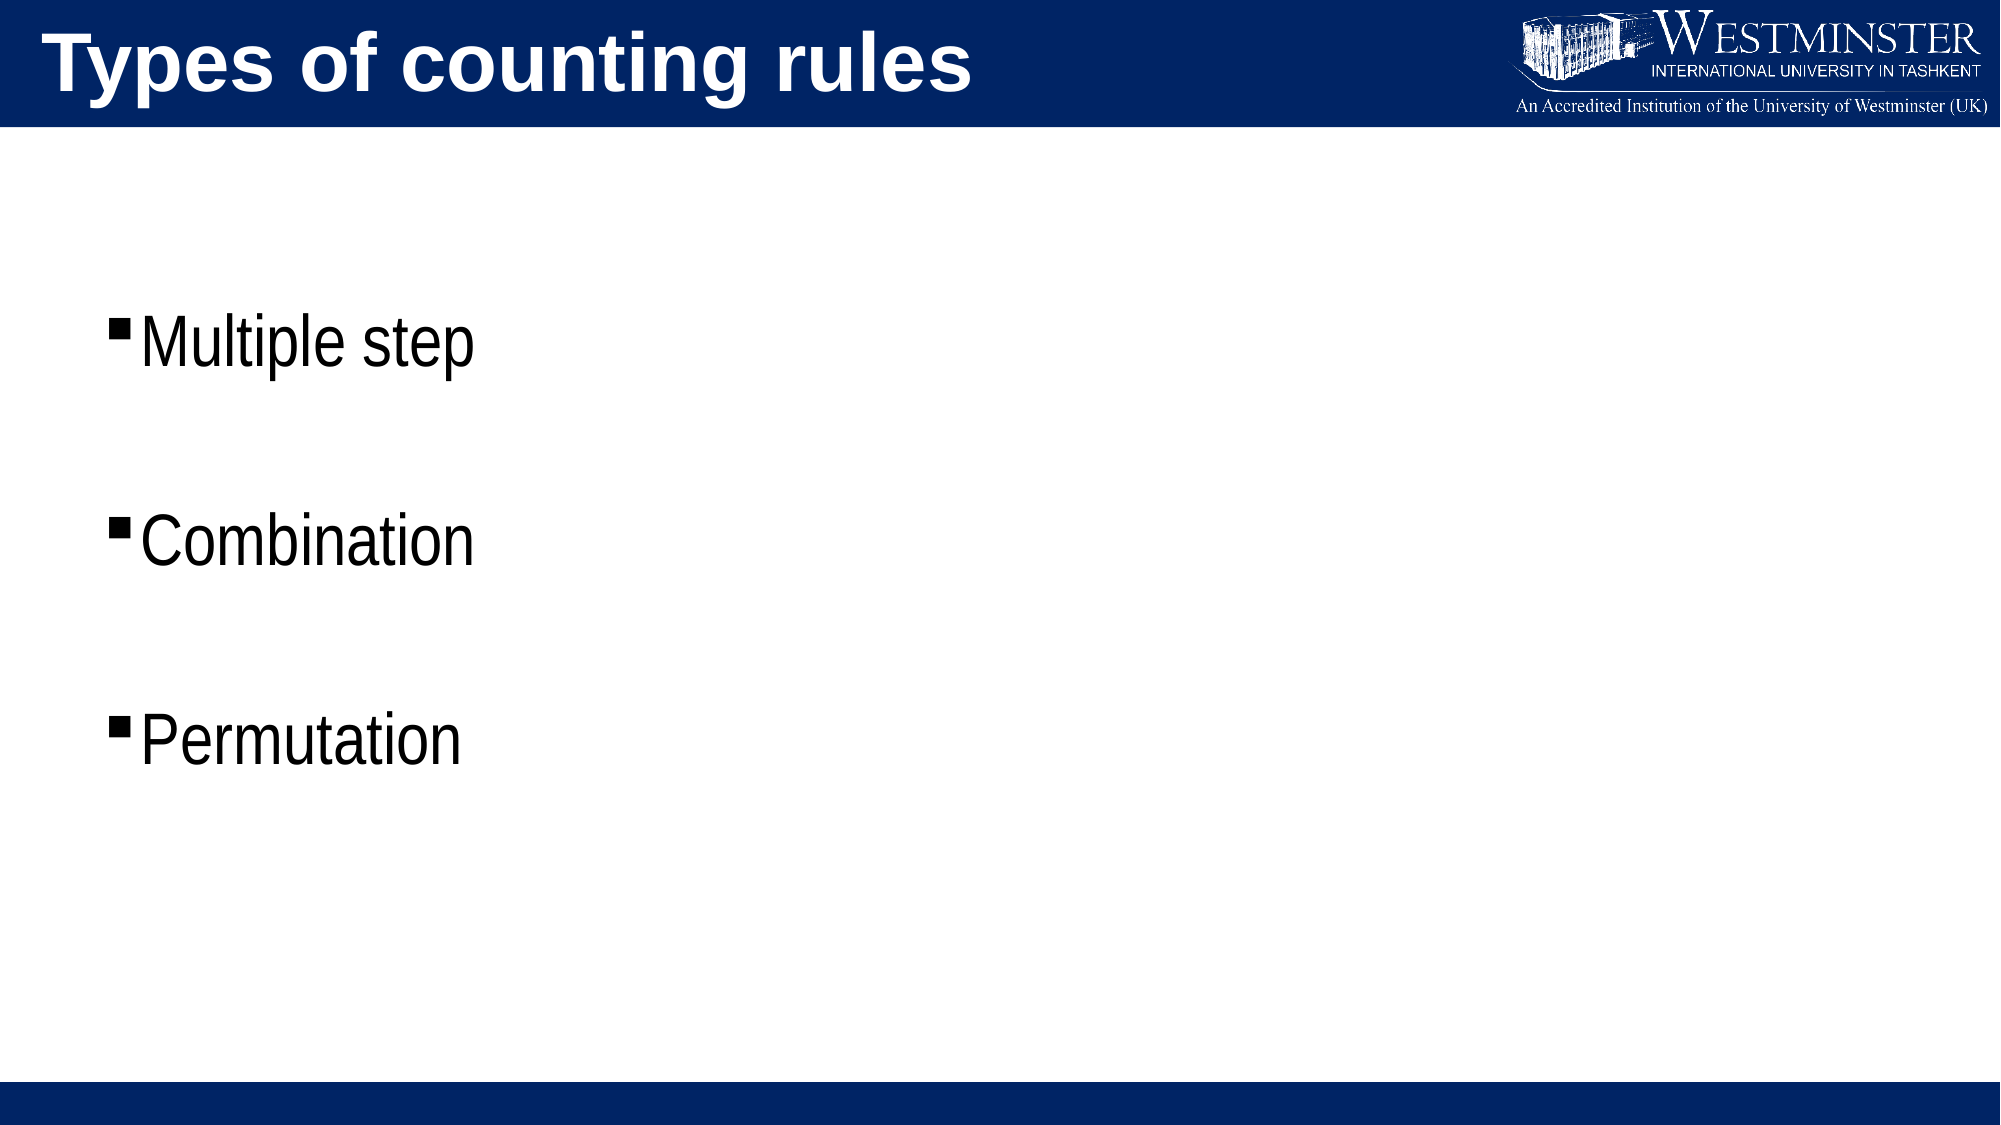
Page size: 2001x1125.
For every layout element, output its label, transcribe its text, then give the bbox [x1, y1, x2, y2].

list Types of counting rules [26, 21, 1200, 108]
picture [1506, 10, 1987, 116]
list Multiple step Combination Permutation [88, 187, 1925, 1009]
